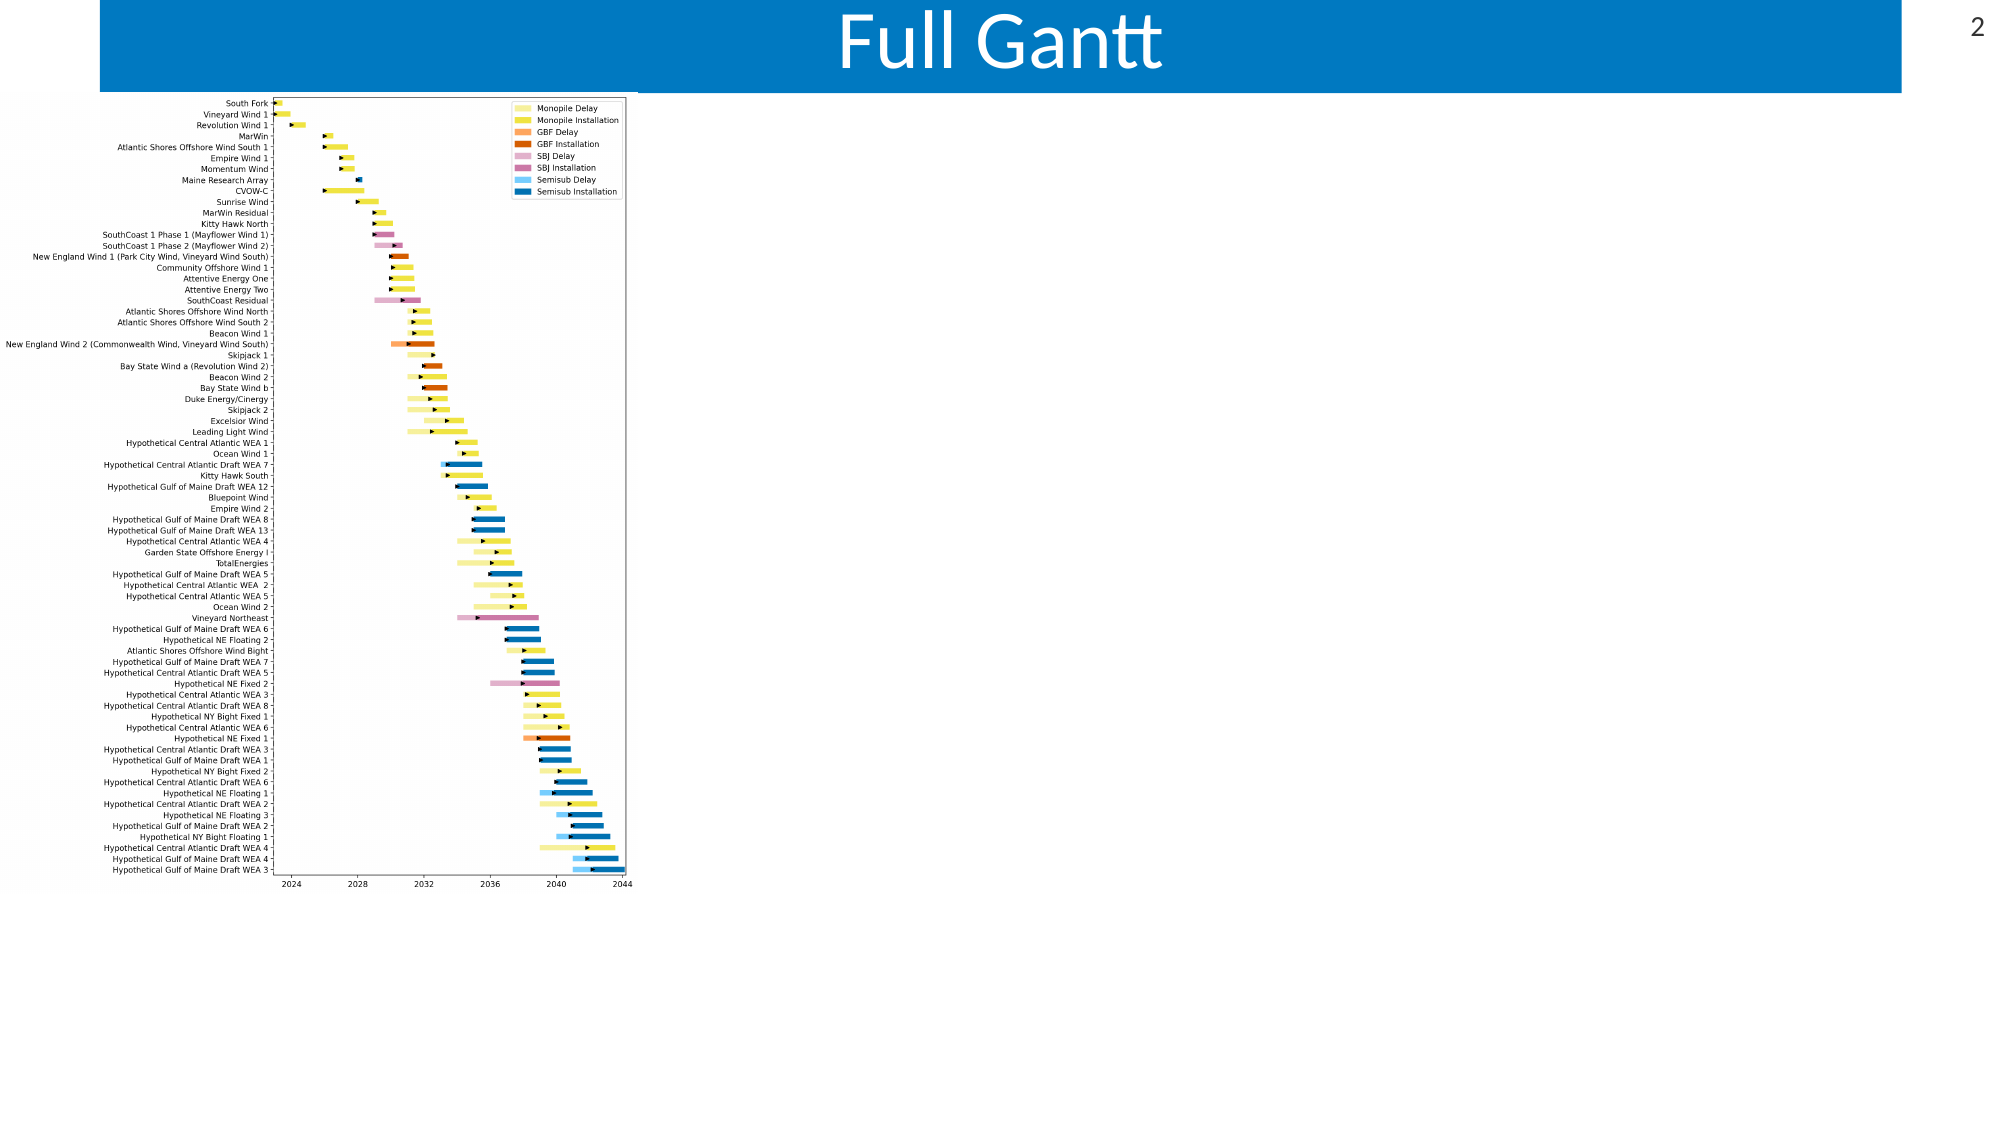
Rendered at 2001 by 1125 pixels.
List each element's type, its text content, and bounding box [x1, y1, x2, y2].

picture [0, 92, 638, 894]
title Full Gantt [99, 0, 1902, 94]
